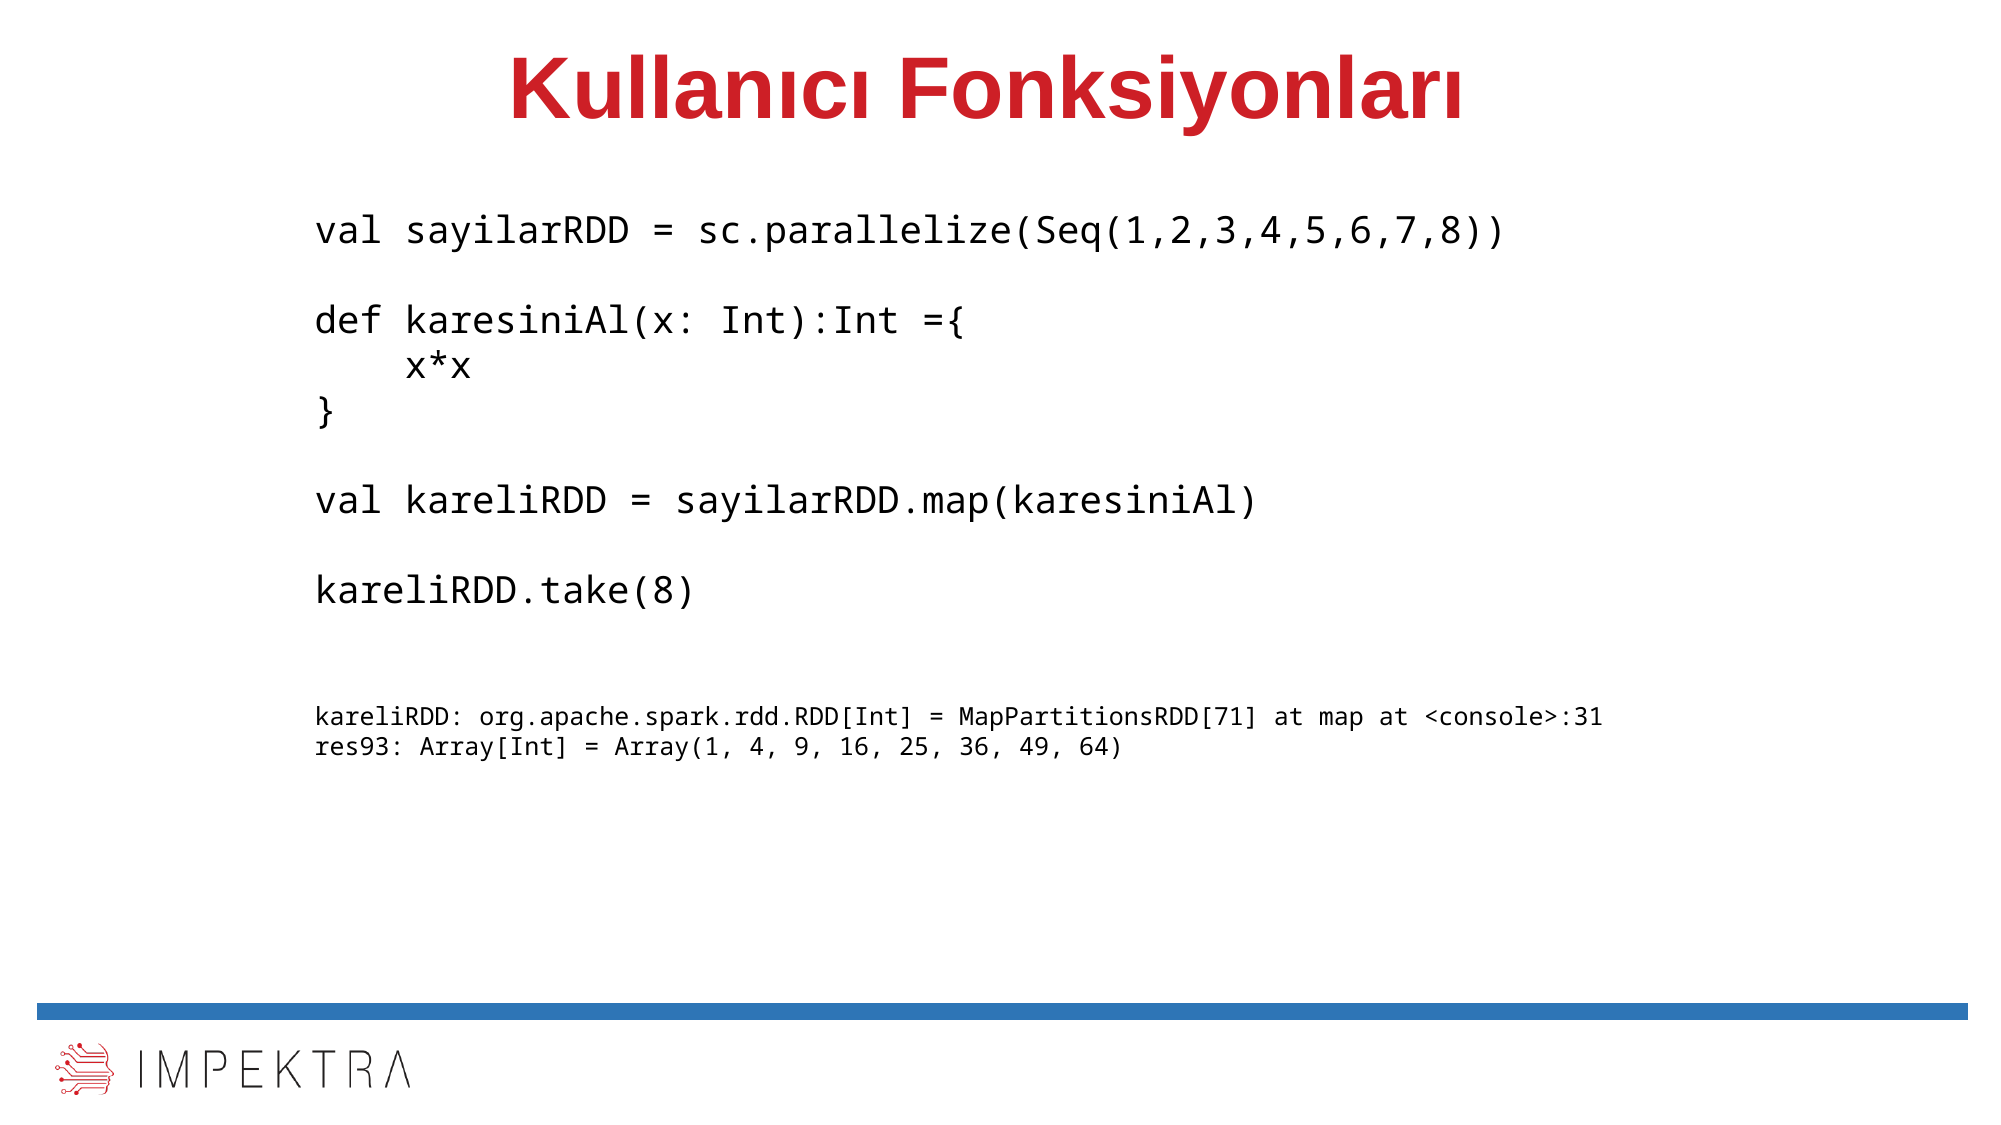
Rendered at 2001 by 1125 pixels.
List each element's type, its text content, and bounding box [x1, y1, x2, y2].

title Kullanıcı Fonksiyonları [238, 34, 1739, 146]
picture [55, 1043, 410, 1095]
text_box val sayilarRDD = sc.parallelize(Seq(1,2,3,4,5,6,7,8)) def karesiniAl(x: Int):Int ={ x*x } val kareliRDD = sayilarRDD.map(karesiniAl) kareliRDD.take(8) kareliRDD: org.apache.spark.rdd.RDD[Int] = MapPartitionsRDD[71] at map at <console>:31 res93: Array[Int] = Array(1, 4, 9, 16, 25, 36, 49, 64) [299, 198, 1677, 859]
